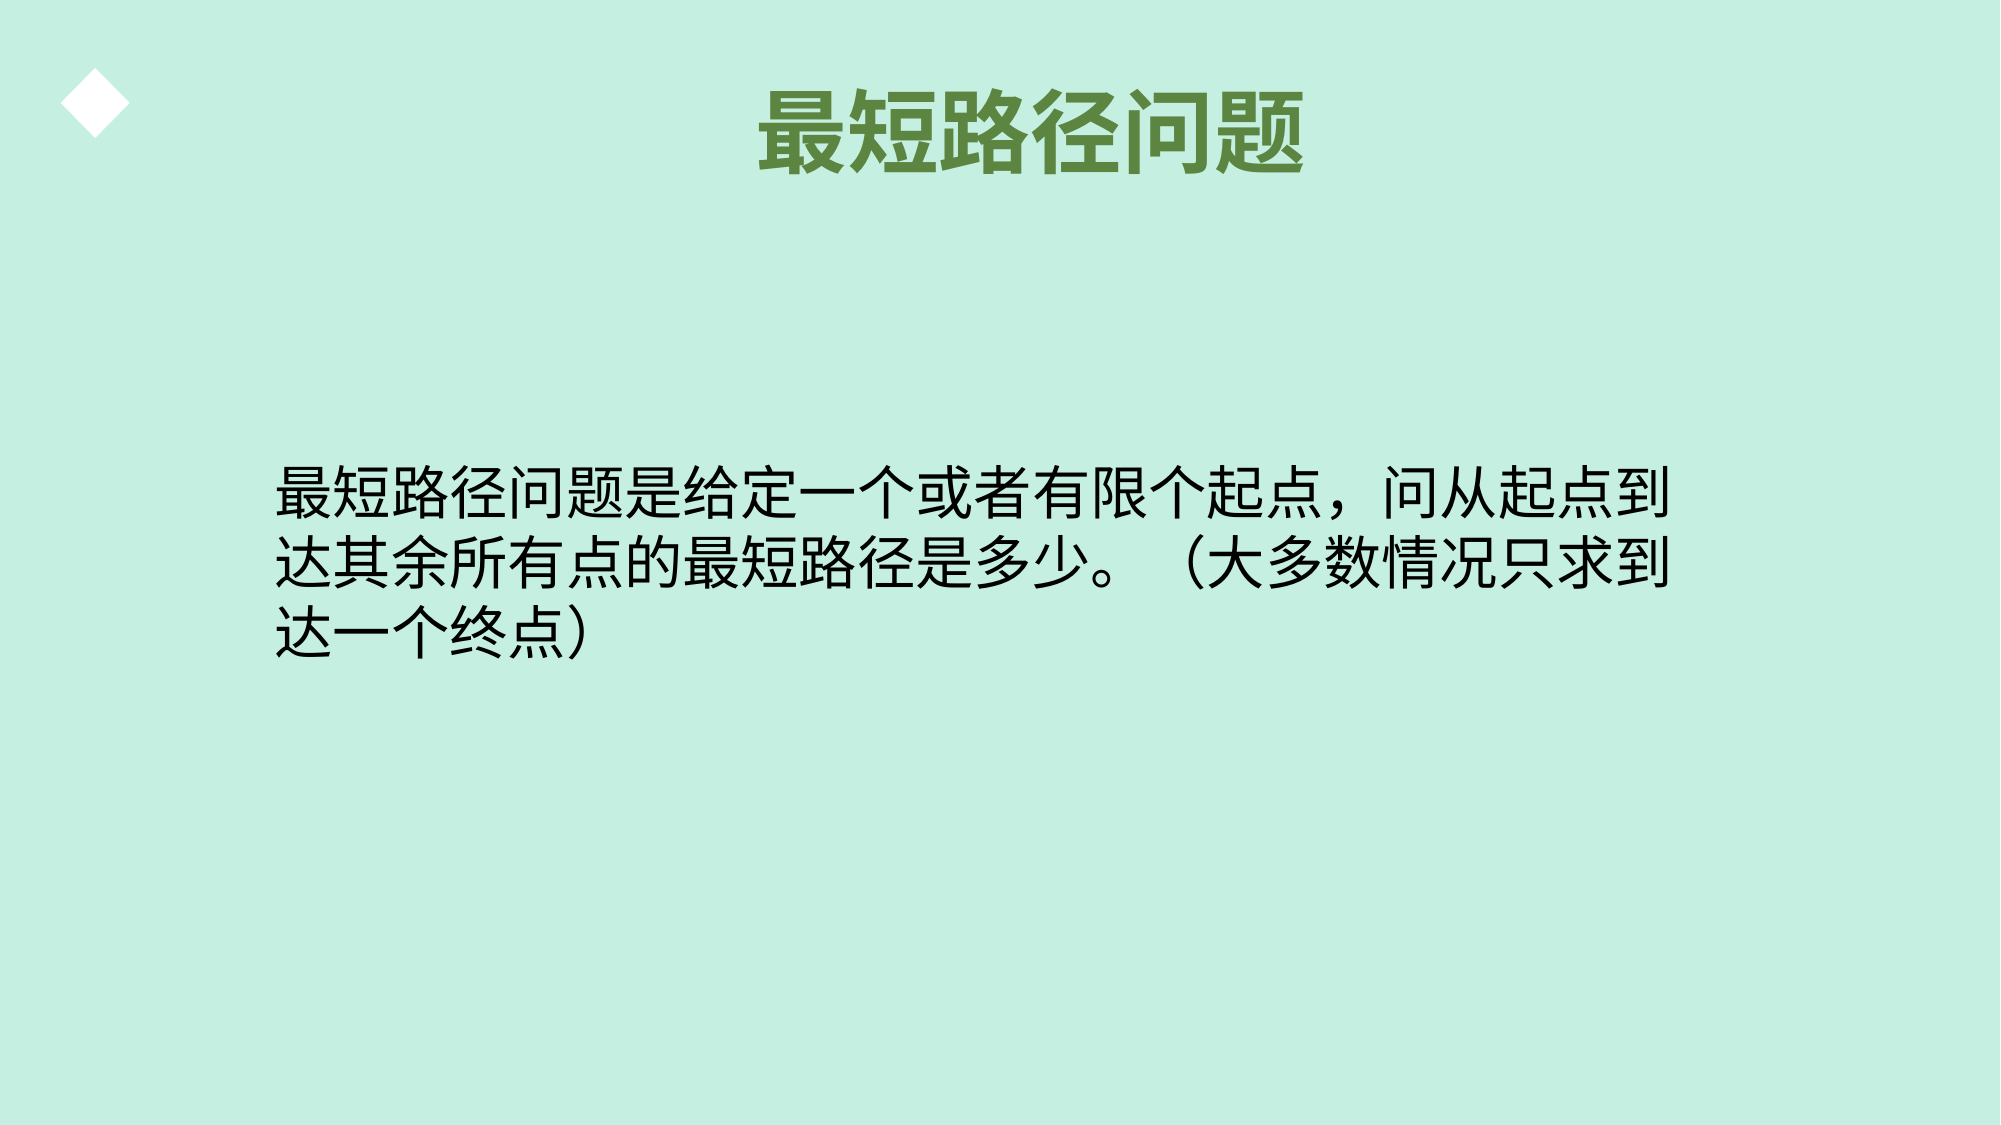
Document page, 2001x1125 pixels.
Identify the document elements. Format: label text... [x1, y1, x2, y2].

text_box 最短路径问题 [737, 67, 1325, 193]
text_box 最短路径问题是给定一个或者有限个起点，问从起点到达其余所有点的最短路径是多少。（大多数情况只求到达一个终点） [260, 448, 1696, 674]
text_box [59, 66, 132, 140]
